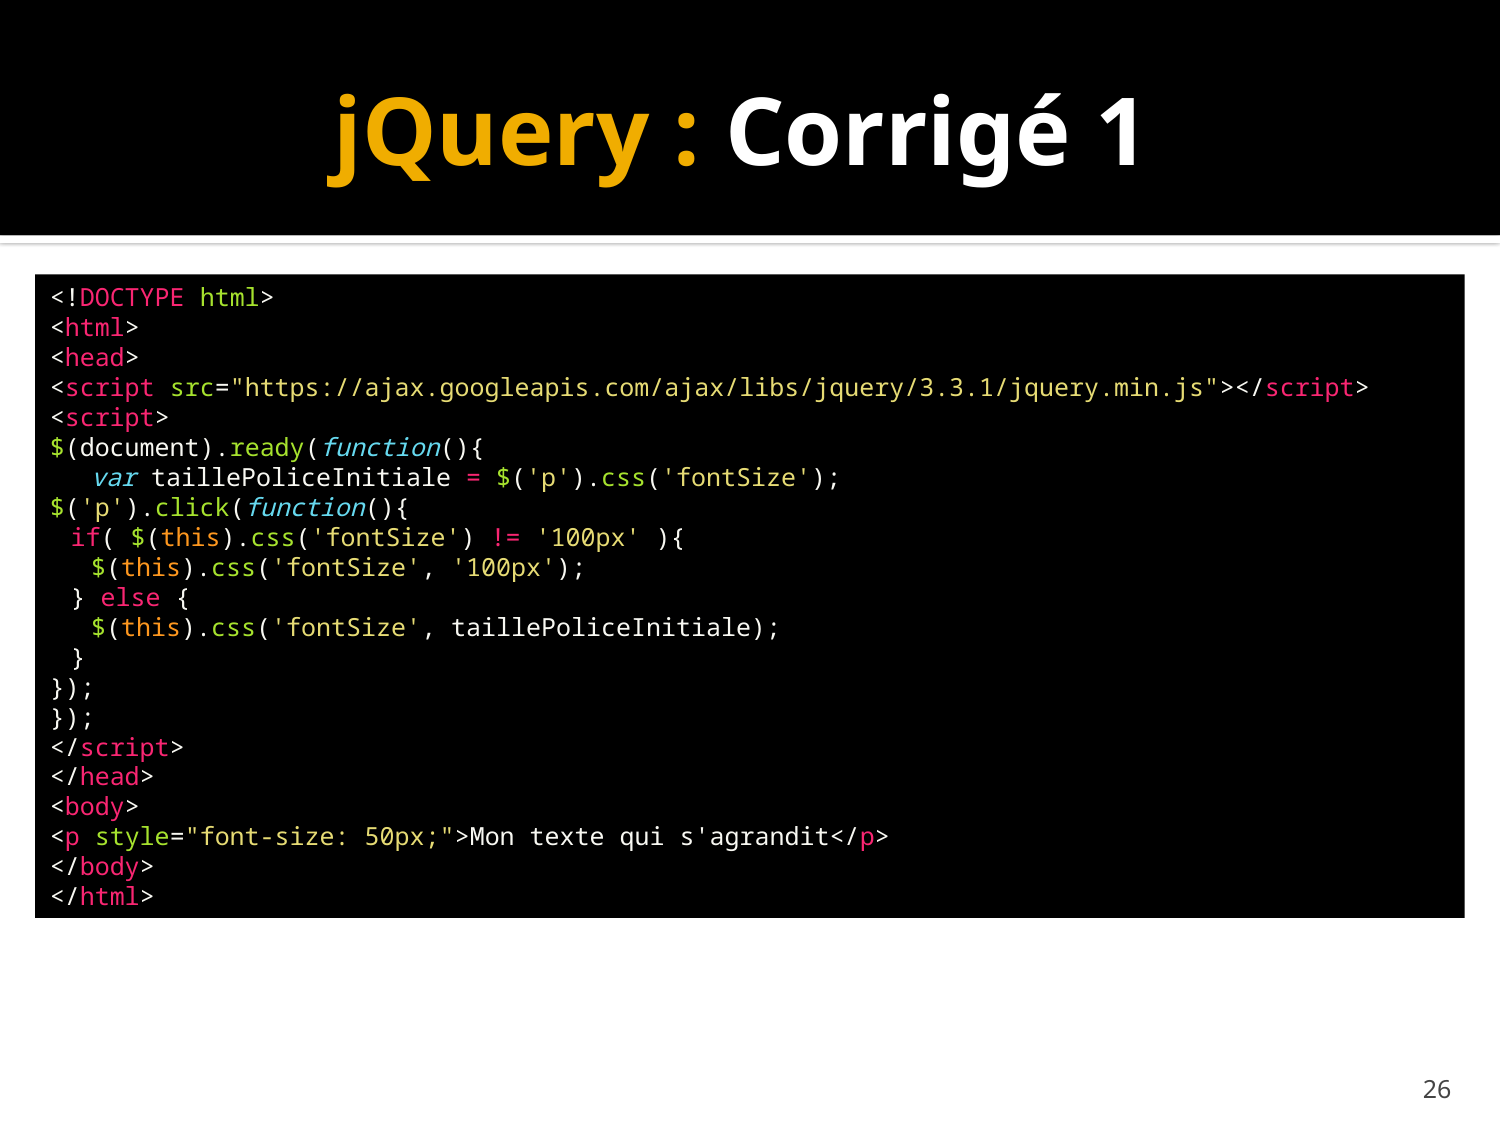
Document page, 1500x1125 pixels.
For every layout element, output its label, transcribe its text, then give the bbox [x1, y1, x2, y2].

title jQuery : Corrigé 1 [75, 24, 1425, 231]
slide_number 26 [1345, 1062, 1467, 1108]
text_box <!DOCTYPE html> <html> <head> <script src="https://ajax.googleapis.com/ajax/libs/jquery/3.3.1/jquery.min.js"></script> <script> $(document).ready(function(){ var taillePoliceInitiale = $('p').css('fontSize'); $('p').click(function(){ if( $(this).css('fontSize') != '100px' ){ $(this).css('fontSize', '100px'); } else { $(this).css('fontSize', taillePoliceInitiale); } }); }); </script> </head> <body> <p style="font-size: 50px;">Mon texte qui s'agrandit</p> </body> </html> [35, 274, 1465, 918]
